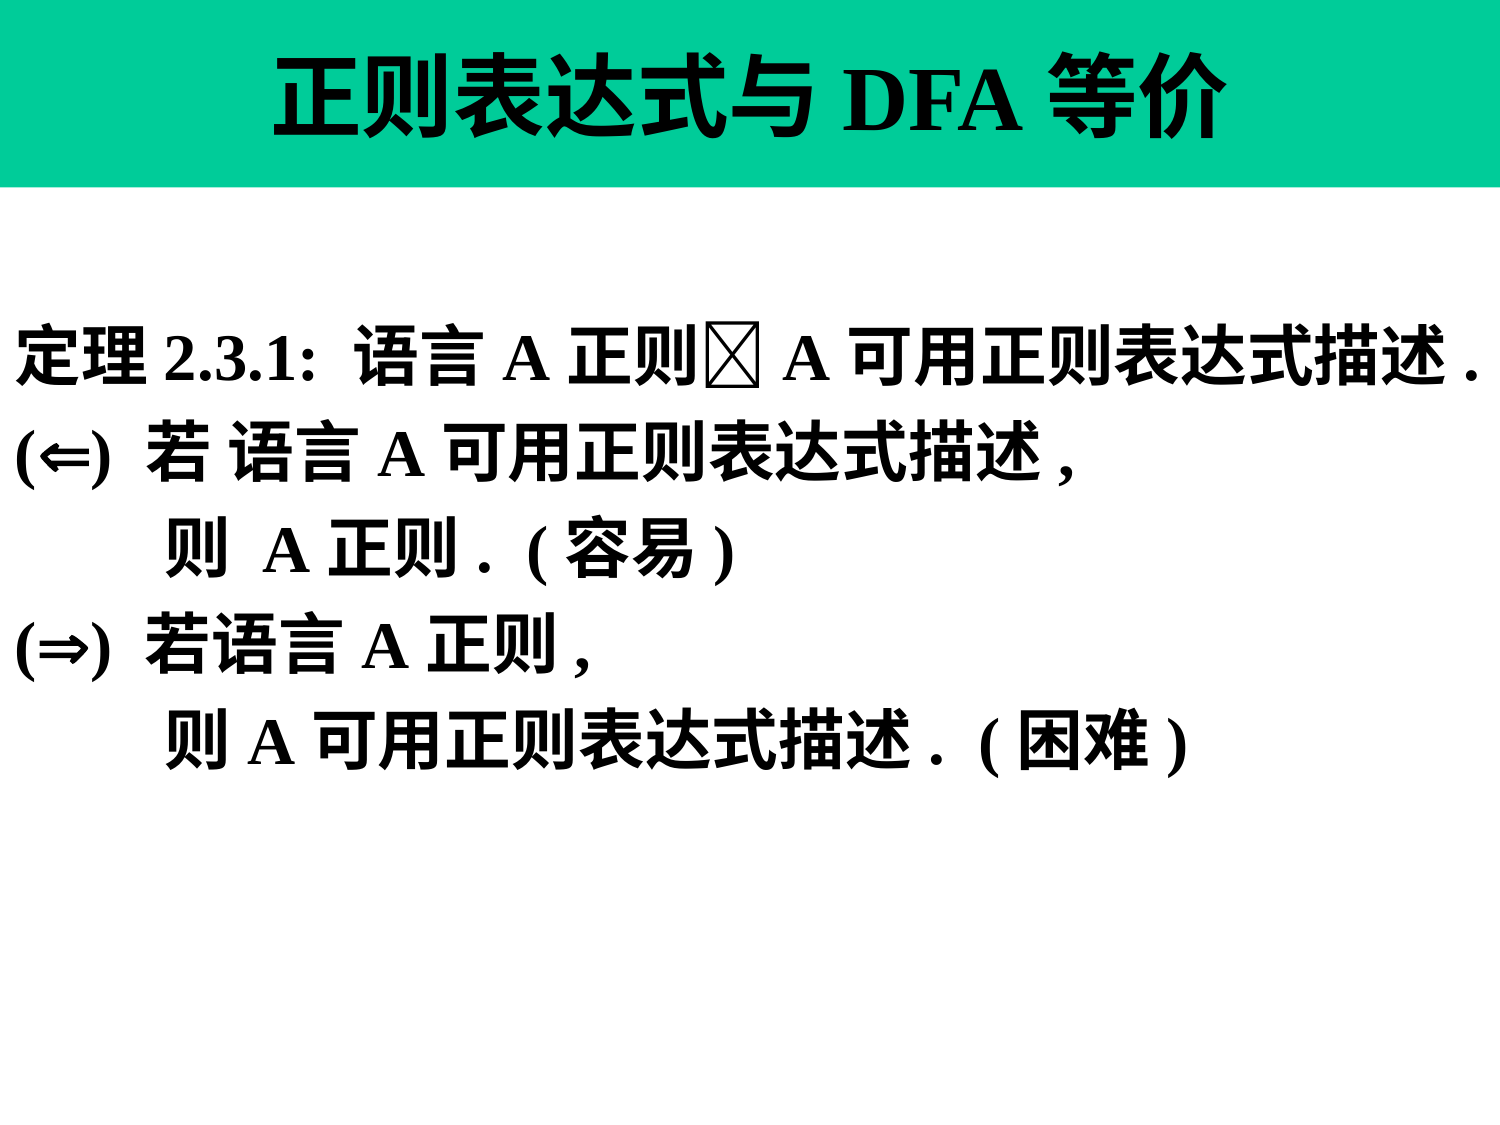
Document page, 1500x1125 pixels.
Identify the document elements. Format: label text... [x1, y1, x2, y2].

text_box 定理2.3.1: 语言A正则A可用正则表达式描述. () 若 语言A可用正则表达式描述, 则 A正则. (容易) () 若语言A正则, 则A可用正则表达式描述. (困难) [0, 290, 1500, 786]
title 正则表达式与DFA等价 [0, 0, 1500, 188]
